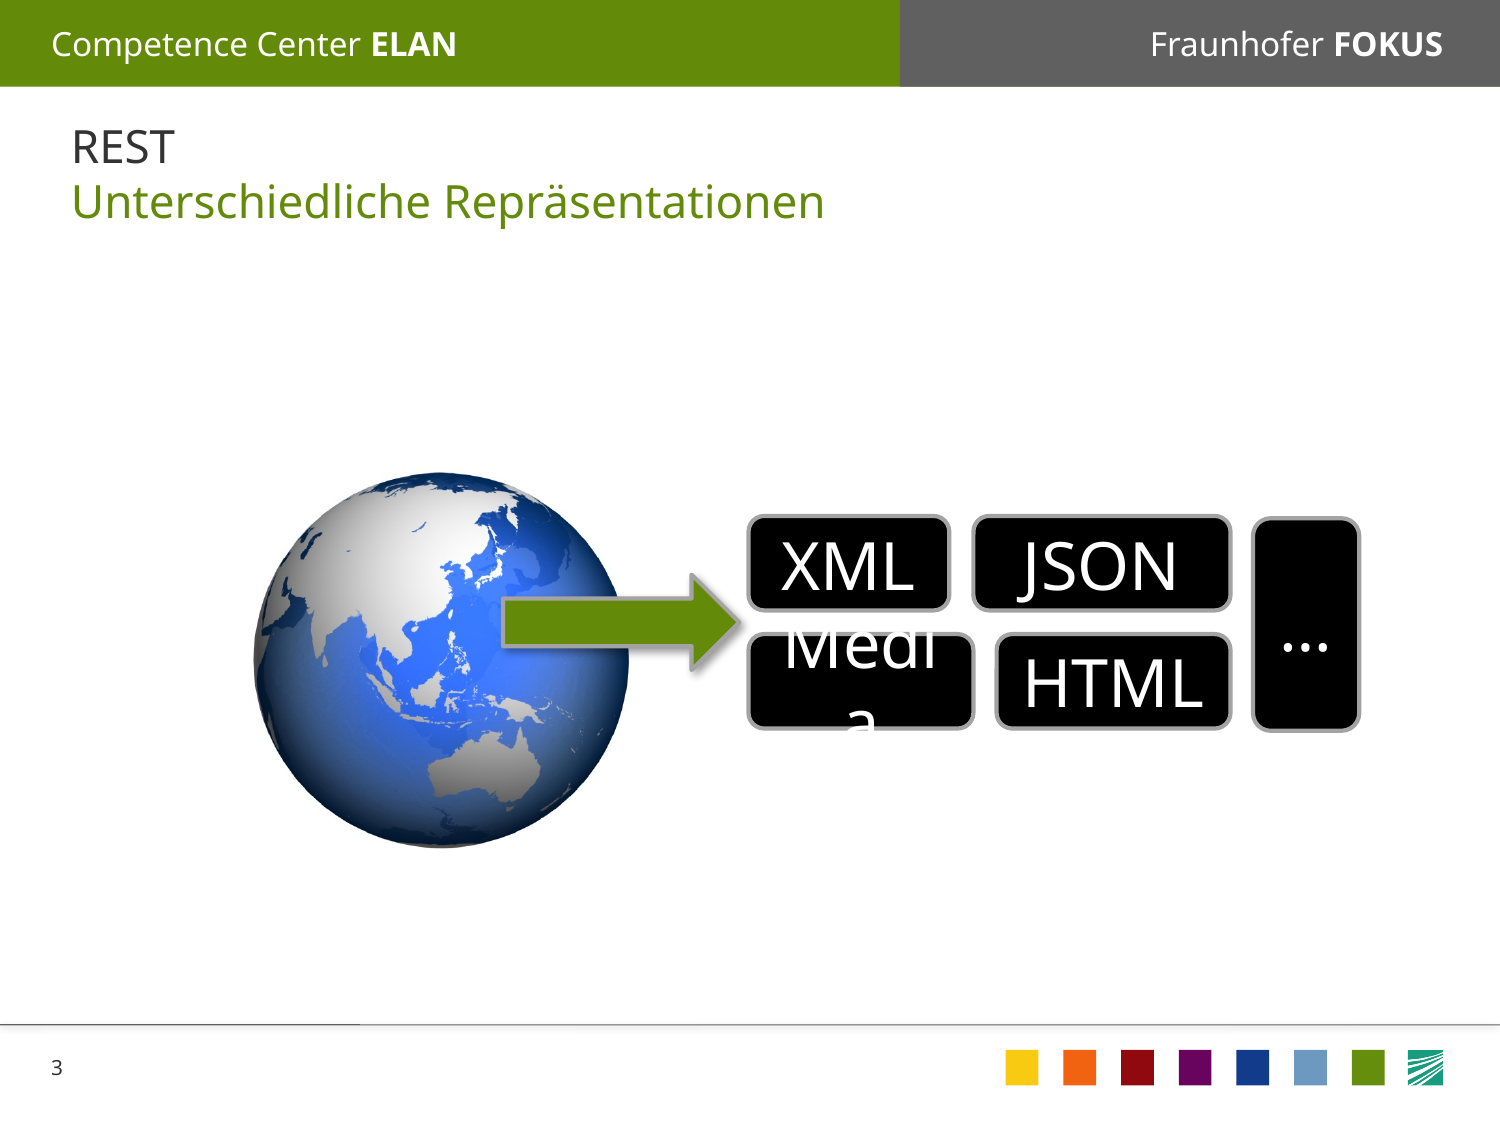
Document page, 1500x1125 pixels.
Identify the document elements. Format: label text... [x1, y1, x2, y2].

text_box HTML [994, 631, 1233, 731]
text_box Media [746, 631, 976, 731]
text_box JSON [971, 513, 1233, 613]
title REST Unterschiedliche Repräsentationen [70, 118, 1430, 237]
text_box XML [746, 513, 952, 613]
picture [141, 444, 742, 877]
text_box … [1250, 516, 1362, 733]
